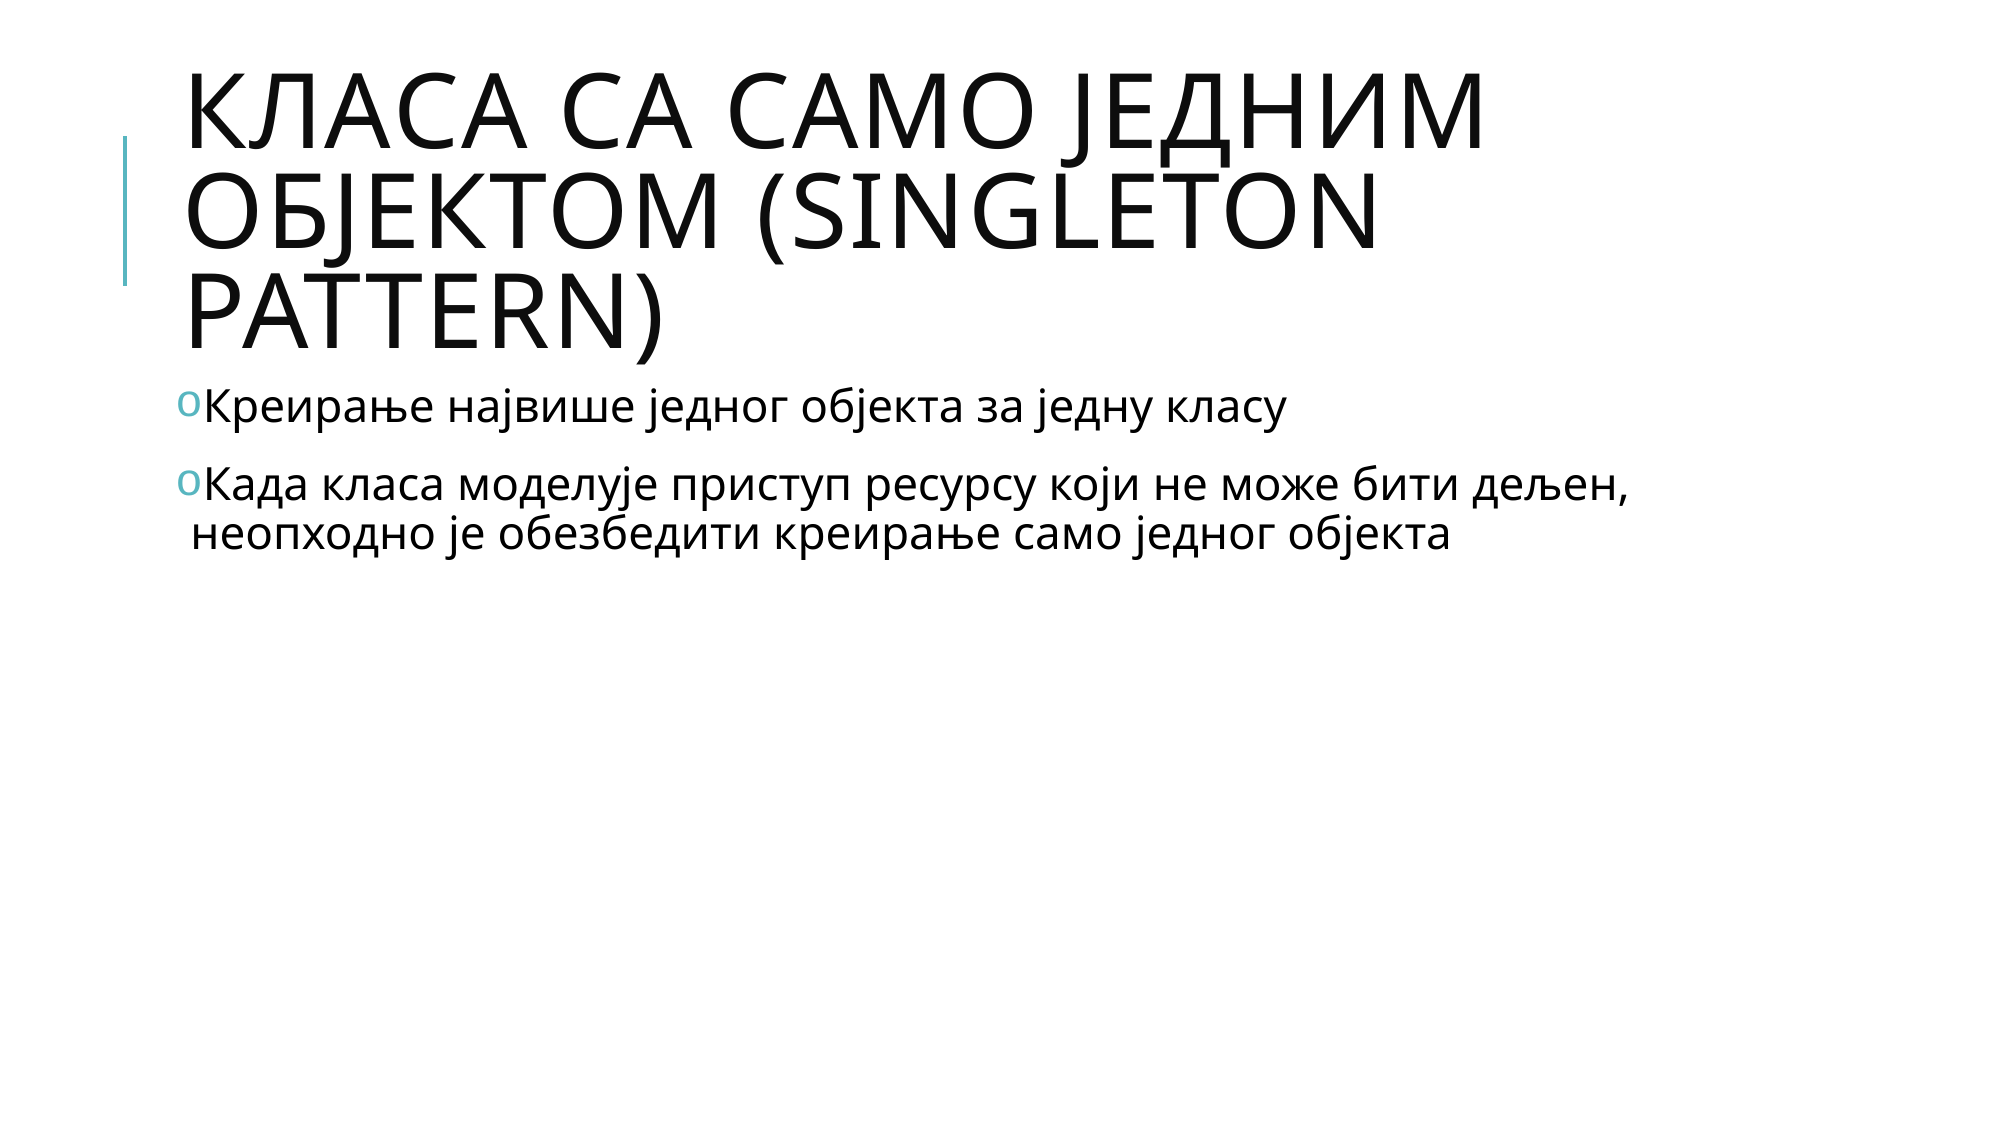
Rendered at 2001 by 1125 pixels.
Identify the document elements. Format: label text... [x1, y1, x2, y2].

list Креирање највише једног објекта за једну класу Када класа моделује приступ ресурсу који не може бити дељен, неопходно је обезбедити креирање само једног објекта [168, 375, 1763, 1035]
title Класа са само једним објектом (Singleton Pattern) [168, 96, 1906, 342]
